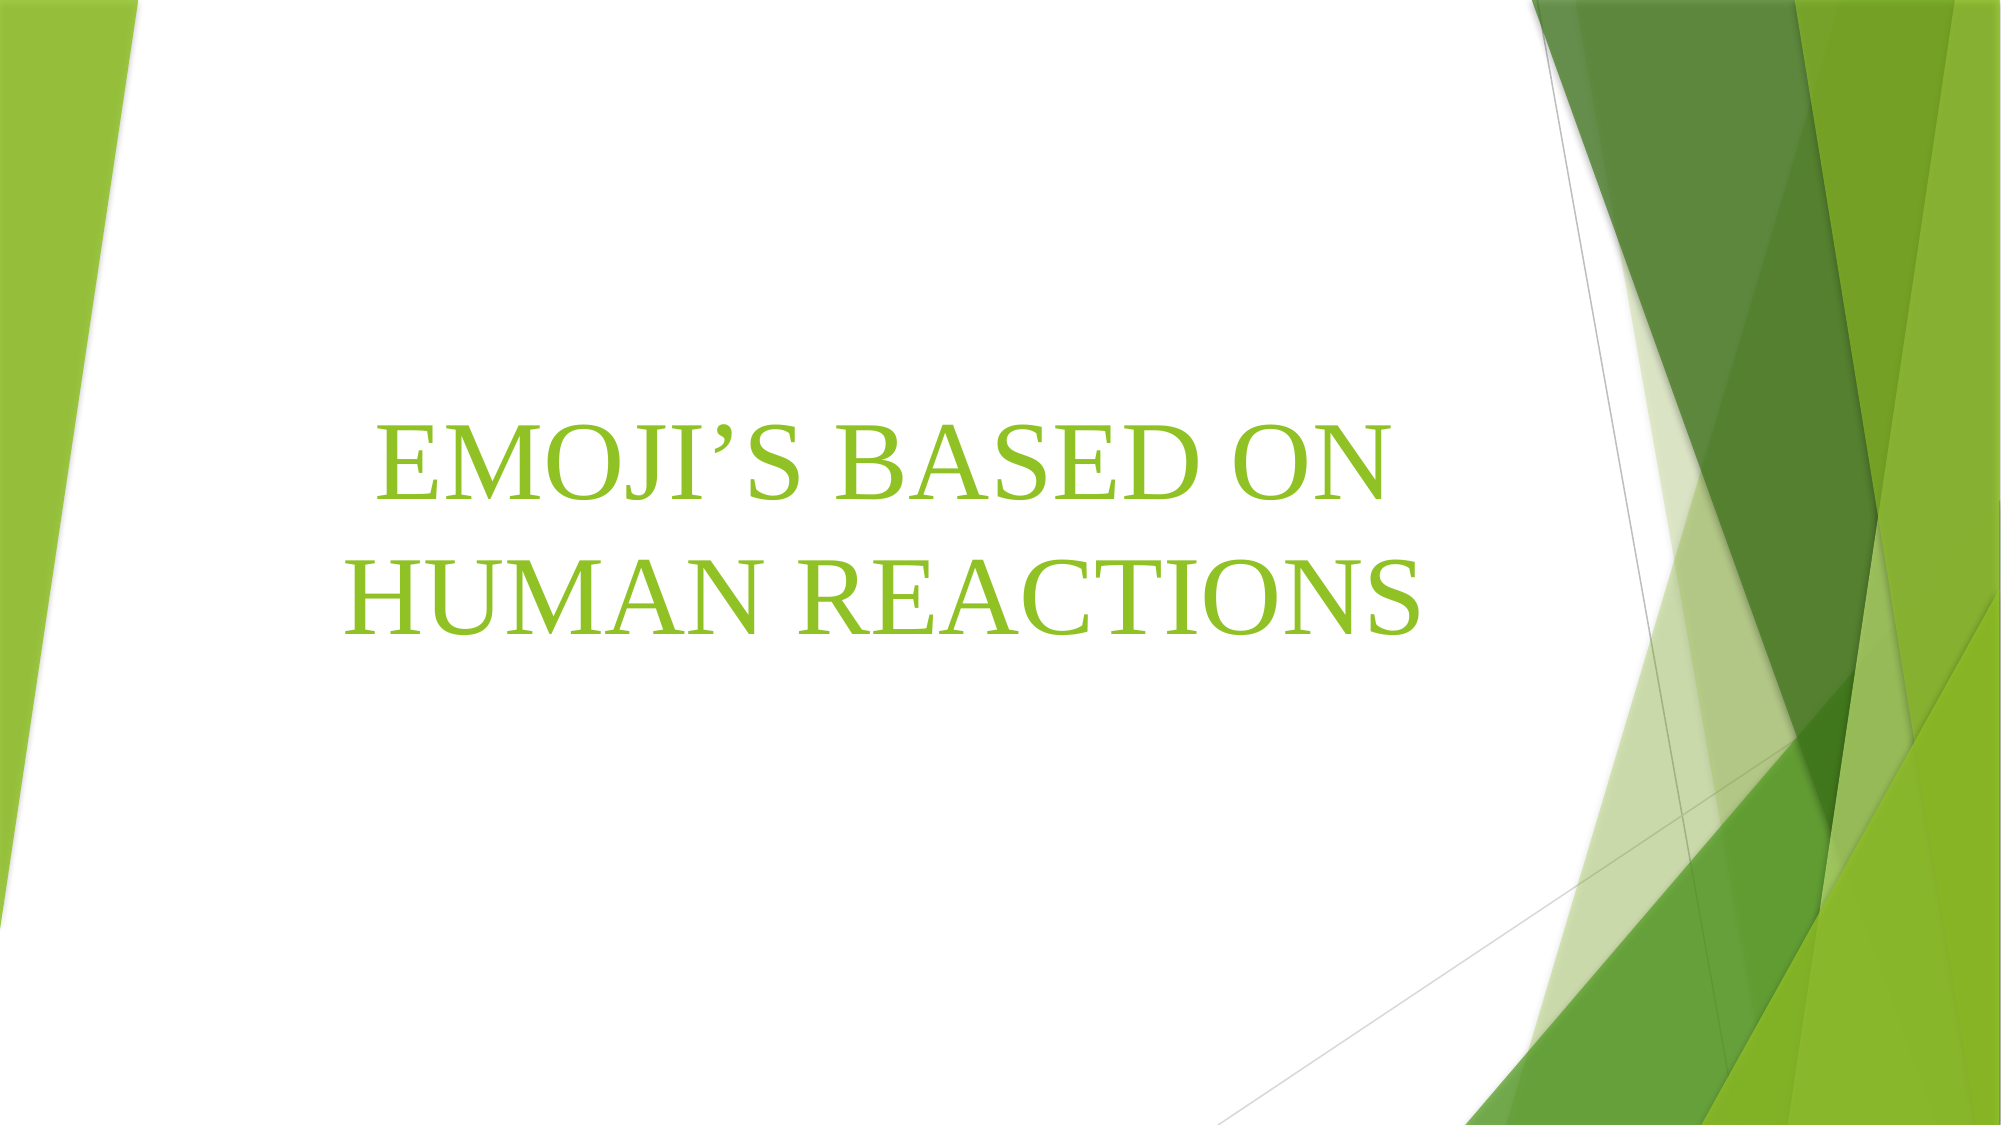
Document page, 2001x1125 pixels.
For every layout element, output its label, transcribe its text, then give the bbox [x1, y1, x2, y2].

title EMOJI’S BASED ON HUMAN REACTIONS [247, 394, 1522, 665]
